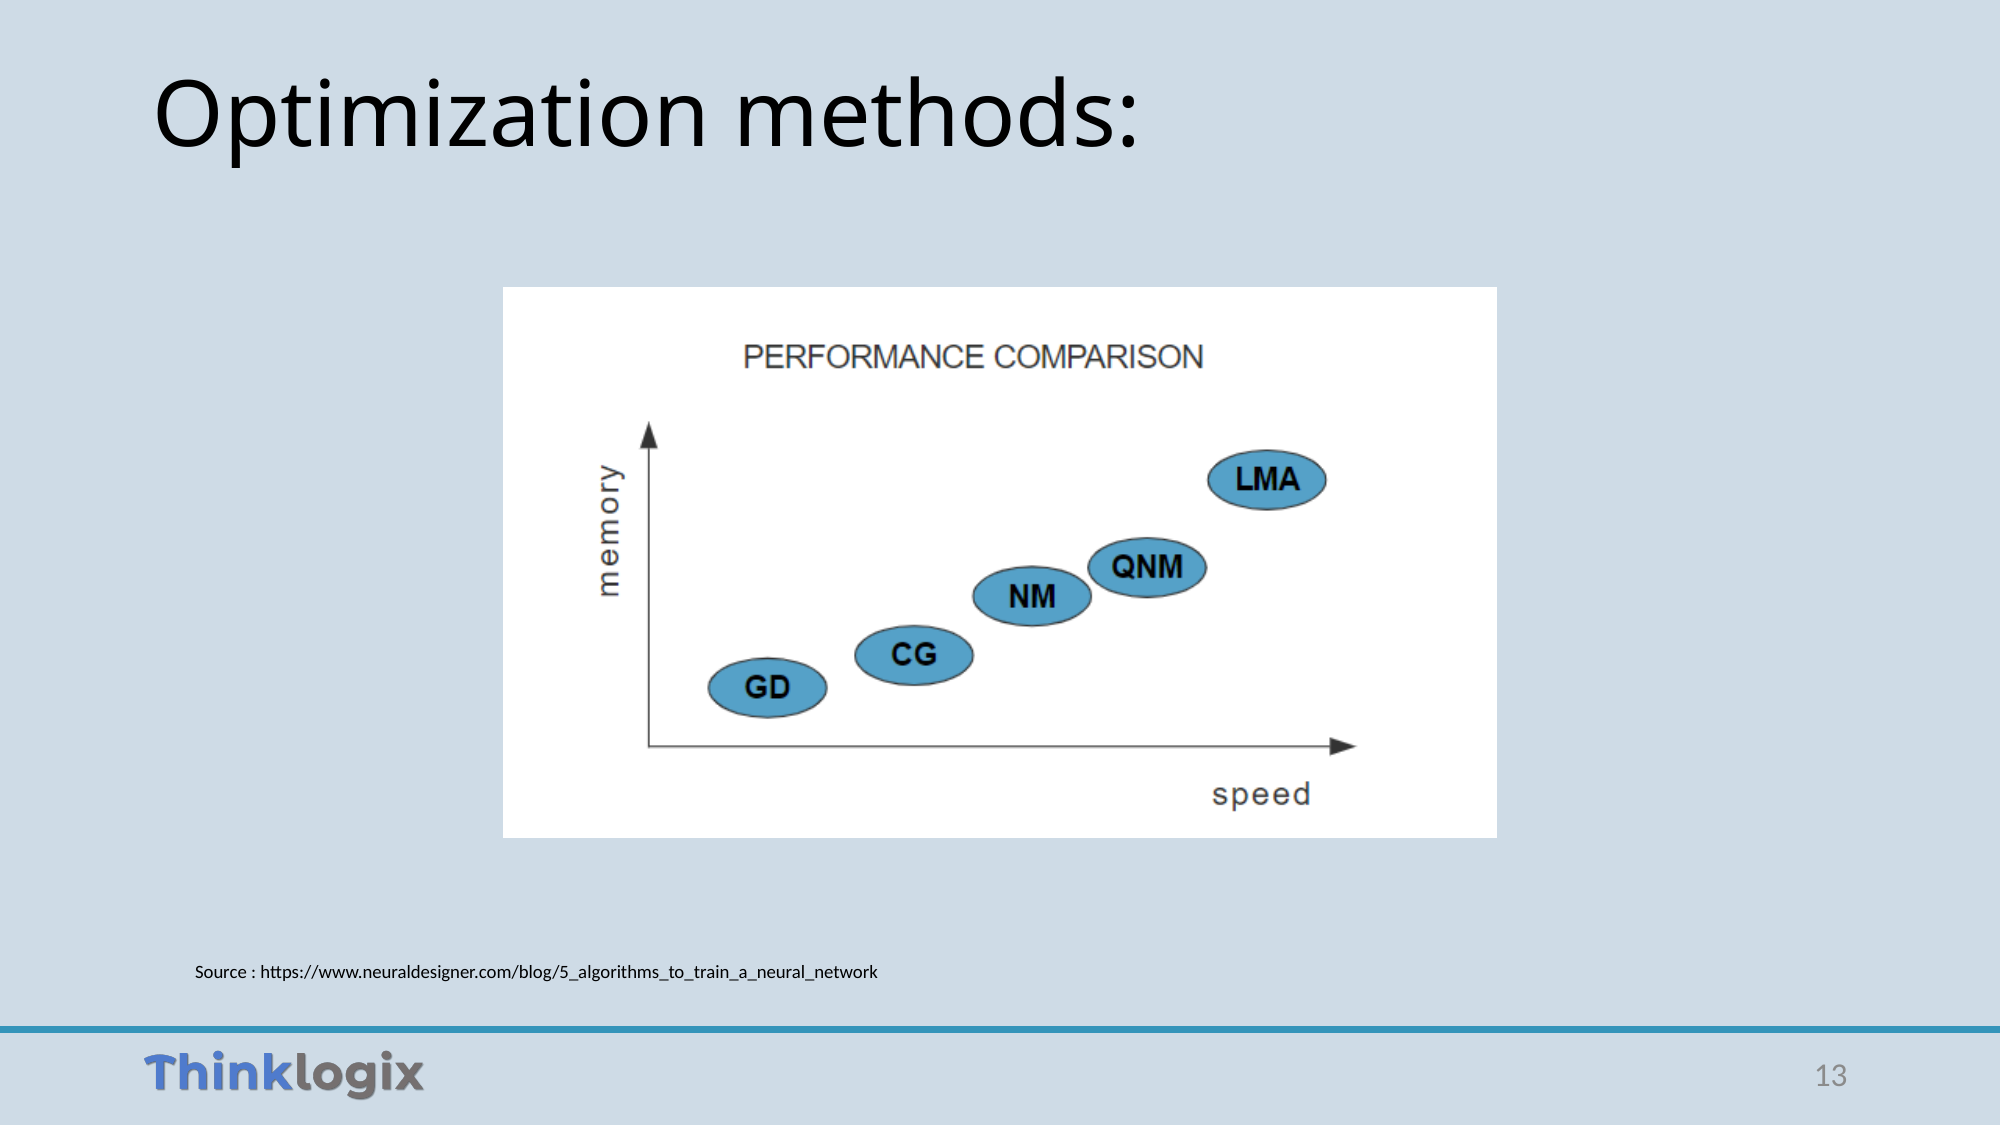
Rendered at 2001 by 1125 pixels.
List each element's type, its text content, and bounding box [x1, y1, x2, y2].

picture [115, 1036, 456, 1109]
title Optimization methods: [137, 59, 1863, 179]
slide_number 13 [1412, 1042, 1863, 1103]
picture [503, 287, 1497, 838]
text_box Source : https://www.neuraldesigner.com/blog/5_algorithms_to_train_a_neural_network [180, 952, 1950, 990]
